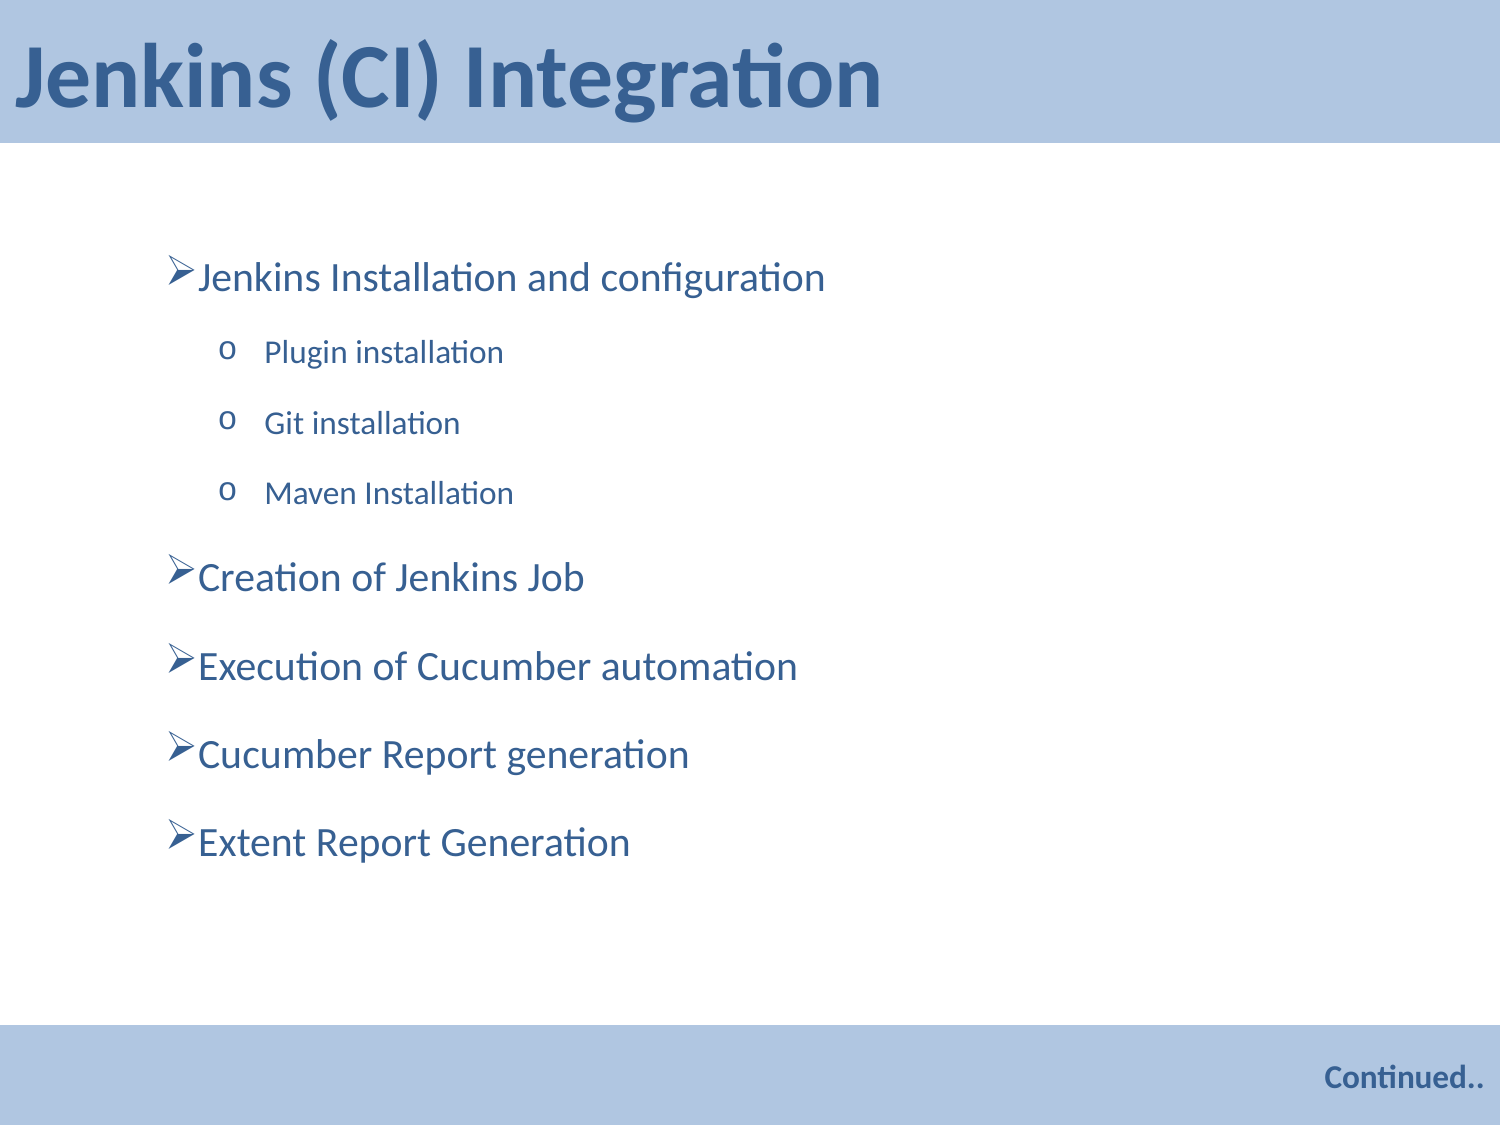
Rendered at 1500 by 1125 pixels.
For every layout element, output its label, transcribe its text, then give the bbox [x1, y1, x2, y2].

list Jenkins Installation and configuration Plugin installation Git installation Maven Installation Creation of Jenkins Job Execution of Cucumber automation Cucumber Report generation Extent Report Generation [150, 212, 1425, 1005]
text_box Continued.. [0, 1025, 1500, 1125]
title Jenkins (CI) Integration [0, 0, 1500, 143]
